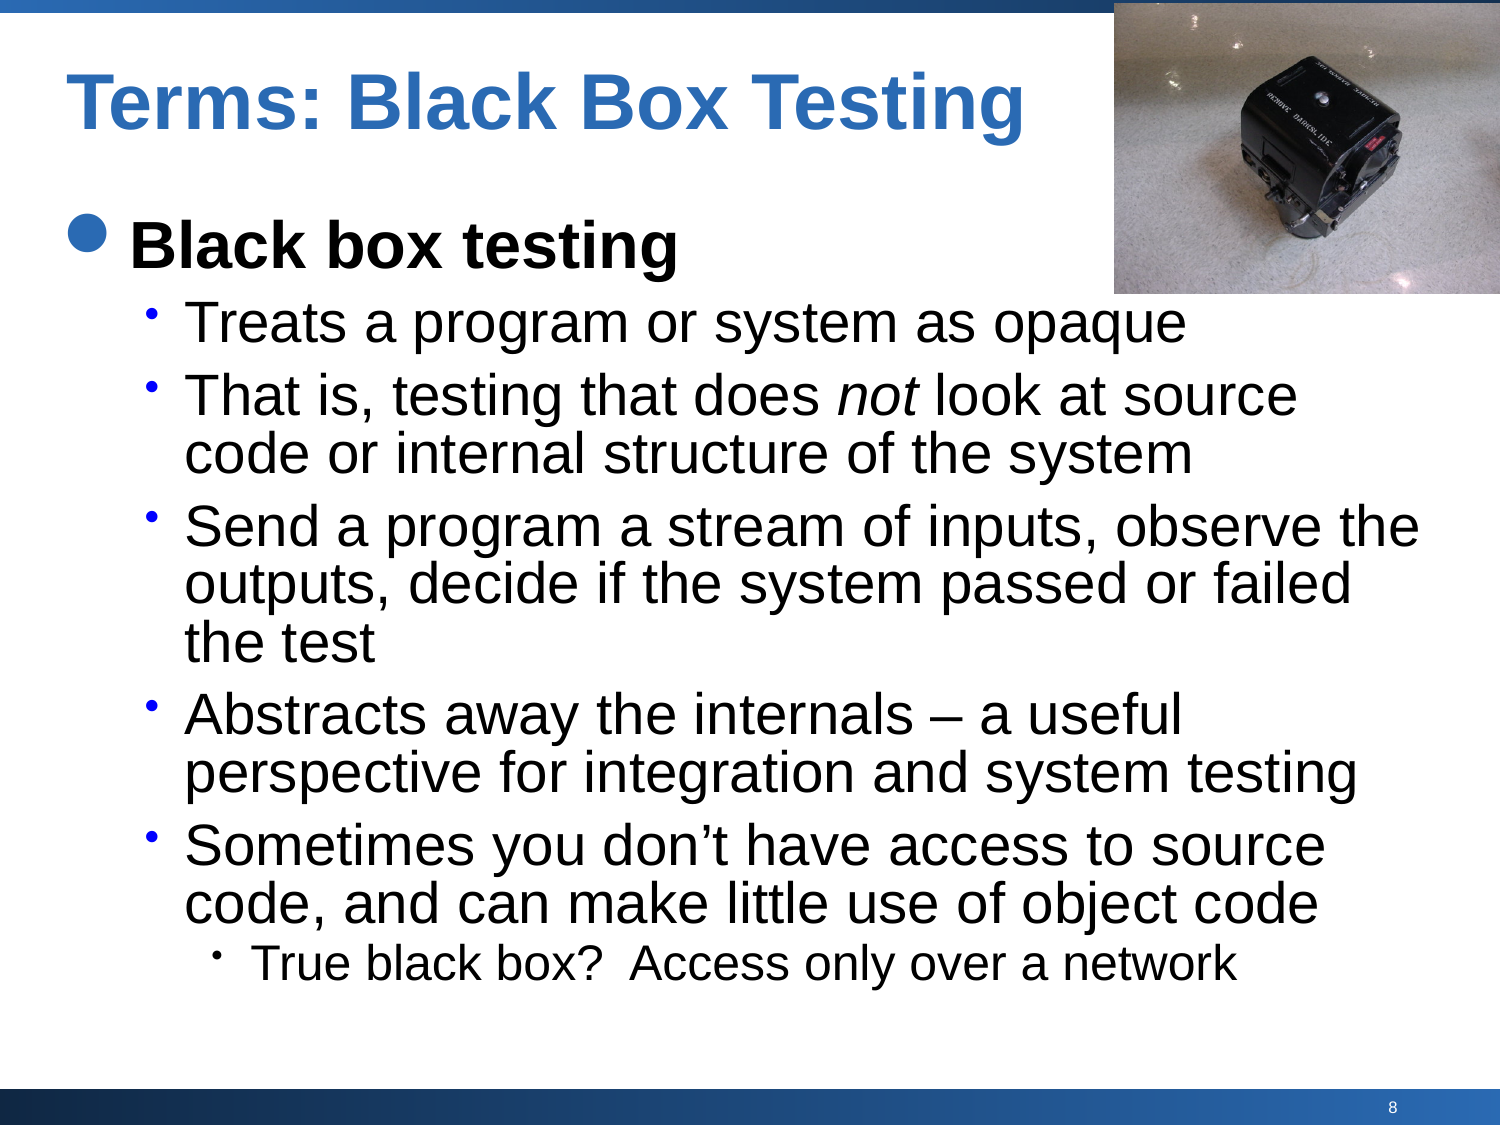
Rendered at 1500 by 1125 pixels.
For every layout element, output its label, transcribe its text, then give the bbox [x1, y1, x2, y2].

picture [1113, 3, 1500, 294]
list Black box testing Treats a program or system as opaque That is, testing that does not look at source code or internal structure of the system Send a program a stream of inputs, observe the outputs, decide if the system passed or failed the test Abstracts away the internals – a useful perspective for integration and system testing Sometimes you don’t have access to source code, and can make little use of object code True black box? Access only over a network [47, 207, 1438, 1071]
title Terms: Black Box Testing [66, 40, 1108, 169]
